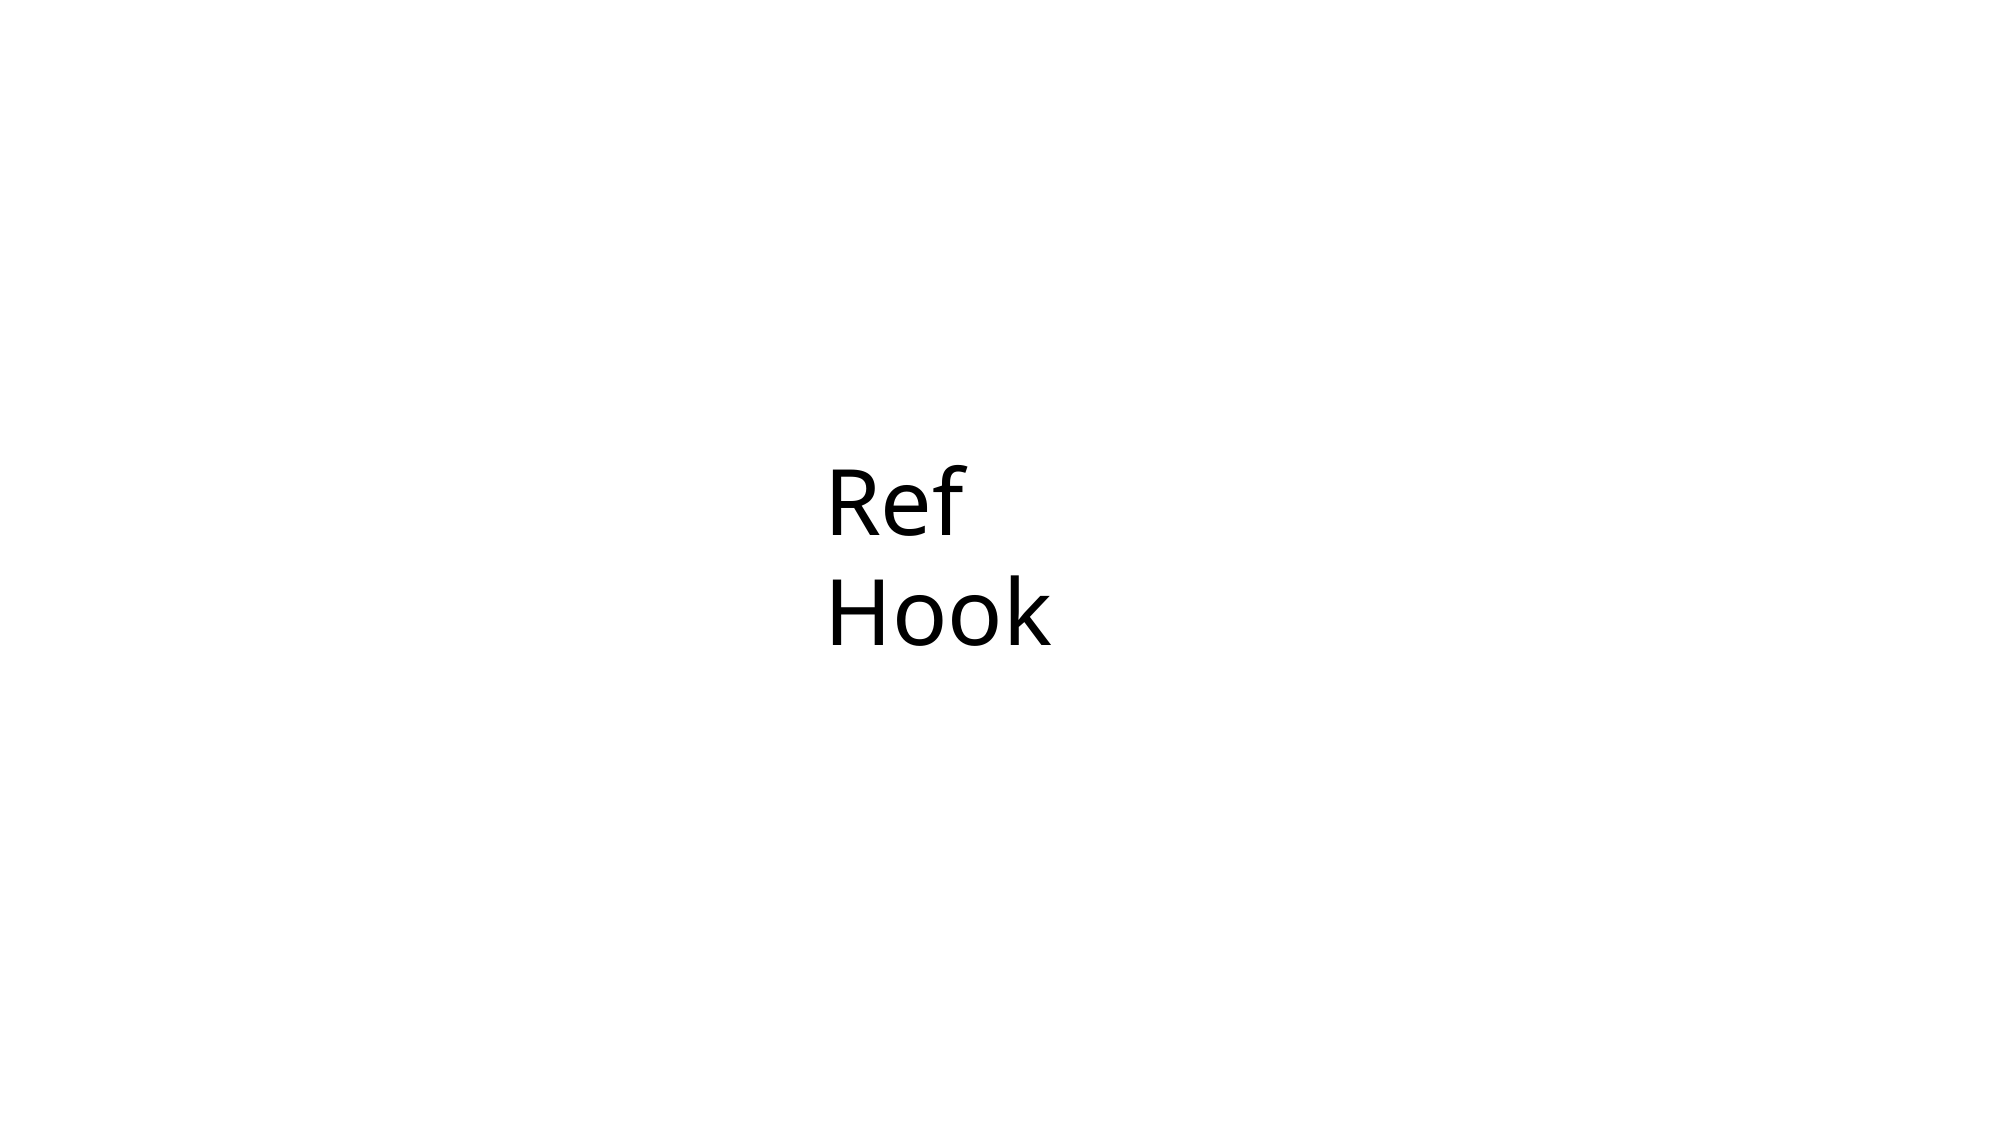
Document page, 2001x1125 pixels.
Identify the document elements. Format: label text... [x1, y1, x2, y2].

text_box Ref Hook [809, 436, 1191, 671]
